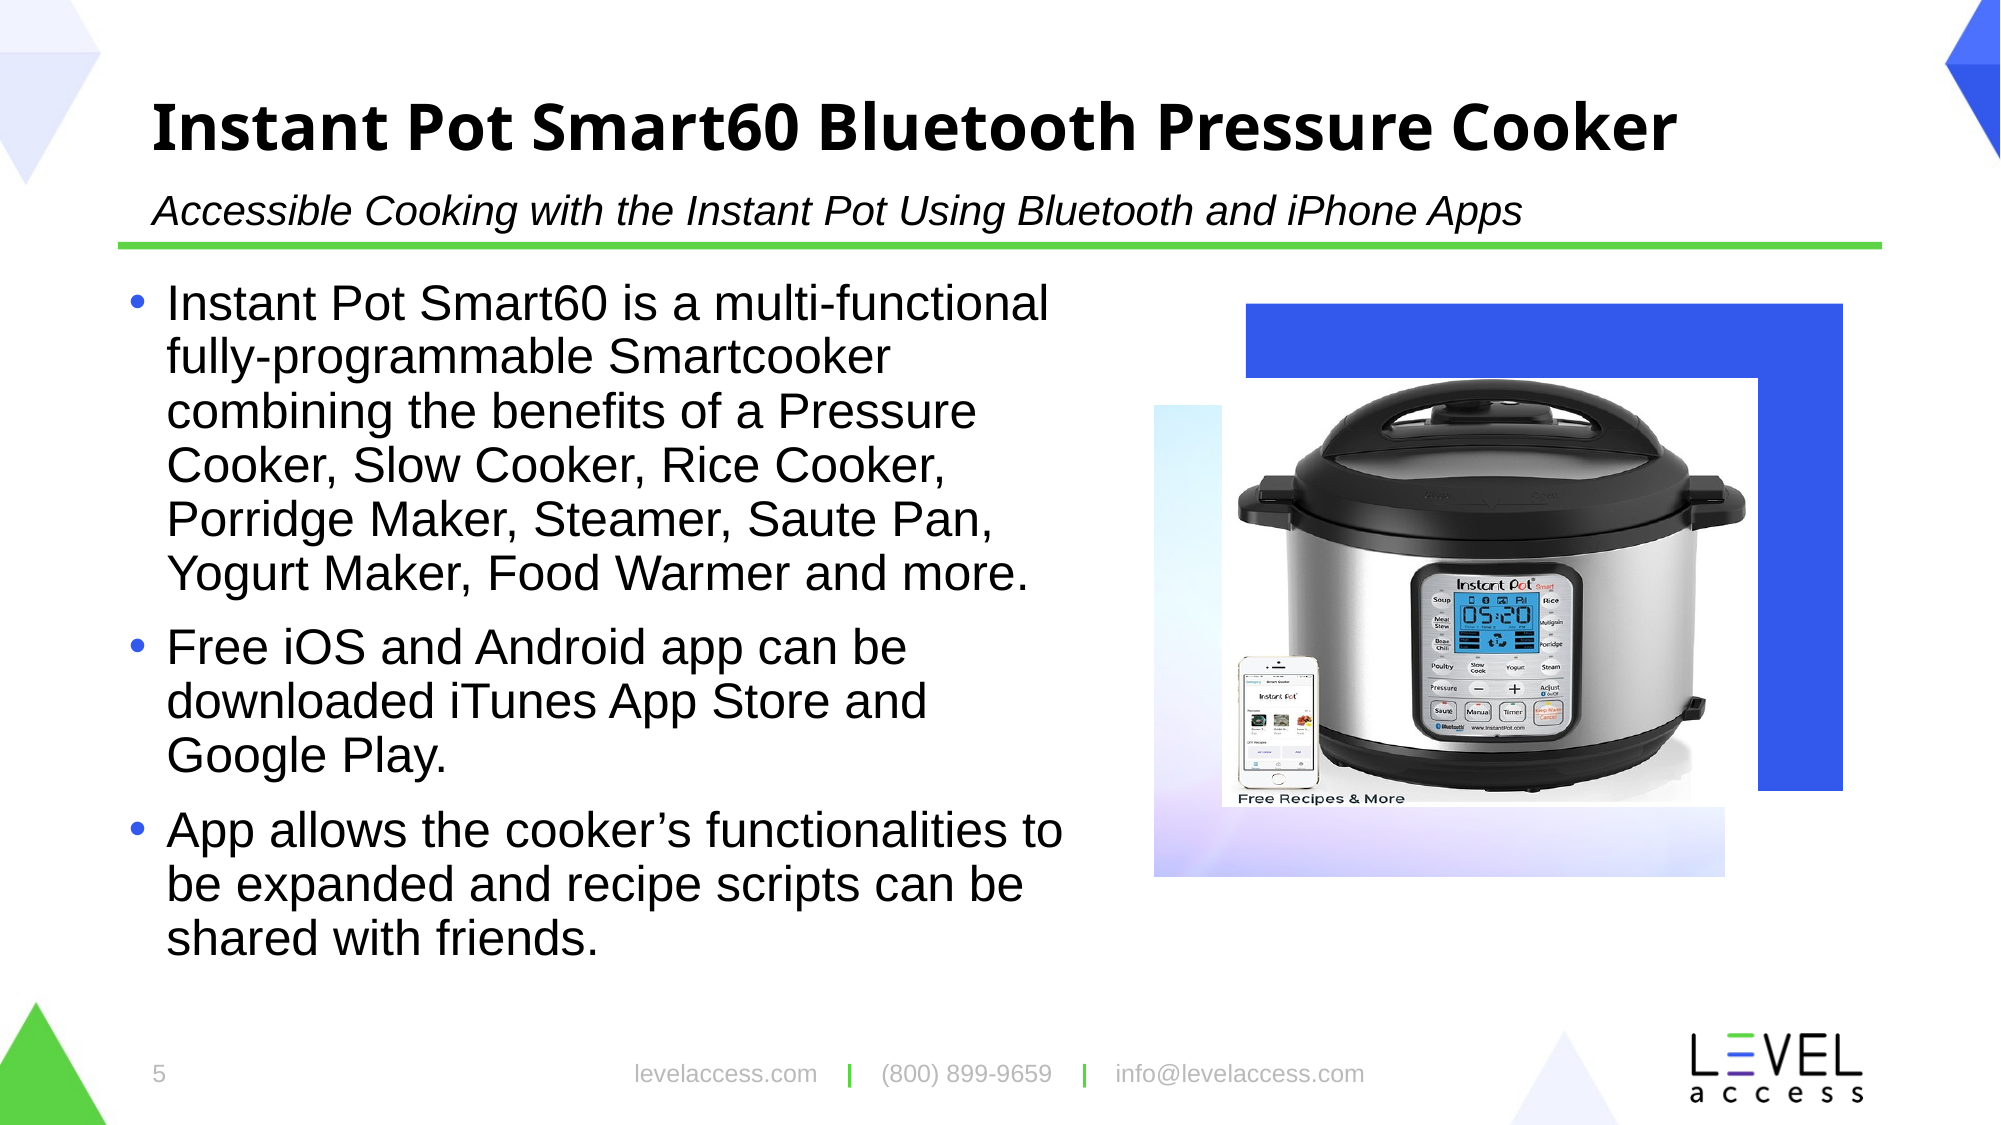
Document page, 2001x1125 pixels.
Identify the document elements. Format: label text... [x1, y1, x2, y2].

slide_number 5 [137, 1042, 588, 1103]
footer levelaccess.com | (800) 899-9659 | info@levelaccess.com [614, 1042, 1386, 1103]
picture [0, 0, 2001, 1125]
title Instant Pot Smart60 Bluetooth Pressure Cooker [137, 77, 1863, 181]
subtitle Accessible Cooking with the Instant Pot Using Bluetooth and iPhone Apps [137, 181, 1863, 243]
list Instant Pot Smart60 is a multi-functional fully-programmable Smartcooker combining the benefits of a Pressure Cooker, Slow Cooker, Rice Cooker, Porridge Maker, Steamer, Saute Pan, Yogurt Maker, Food Warmer and more. Free iOS and Android app can be downloaded iTunes App Store and Google Play. App allows the cooker’s functionalities to be expanded and recipe scripts can be shared with friends. [113, 269, 1110, 1013]
text_box [1245, 303, 1844, 792]
